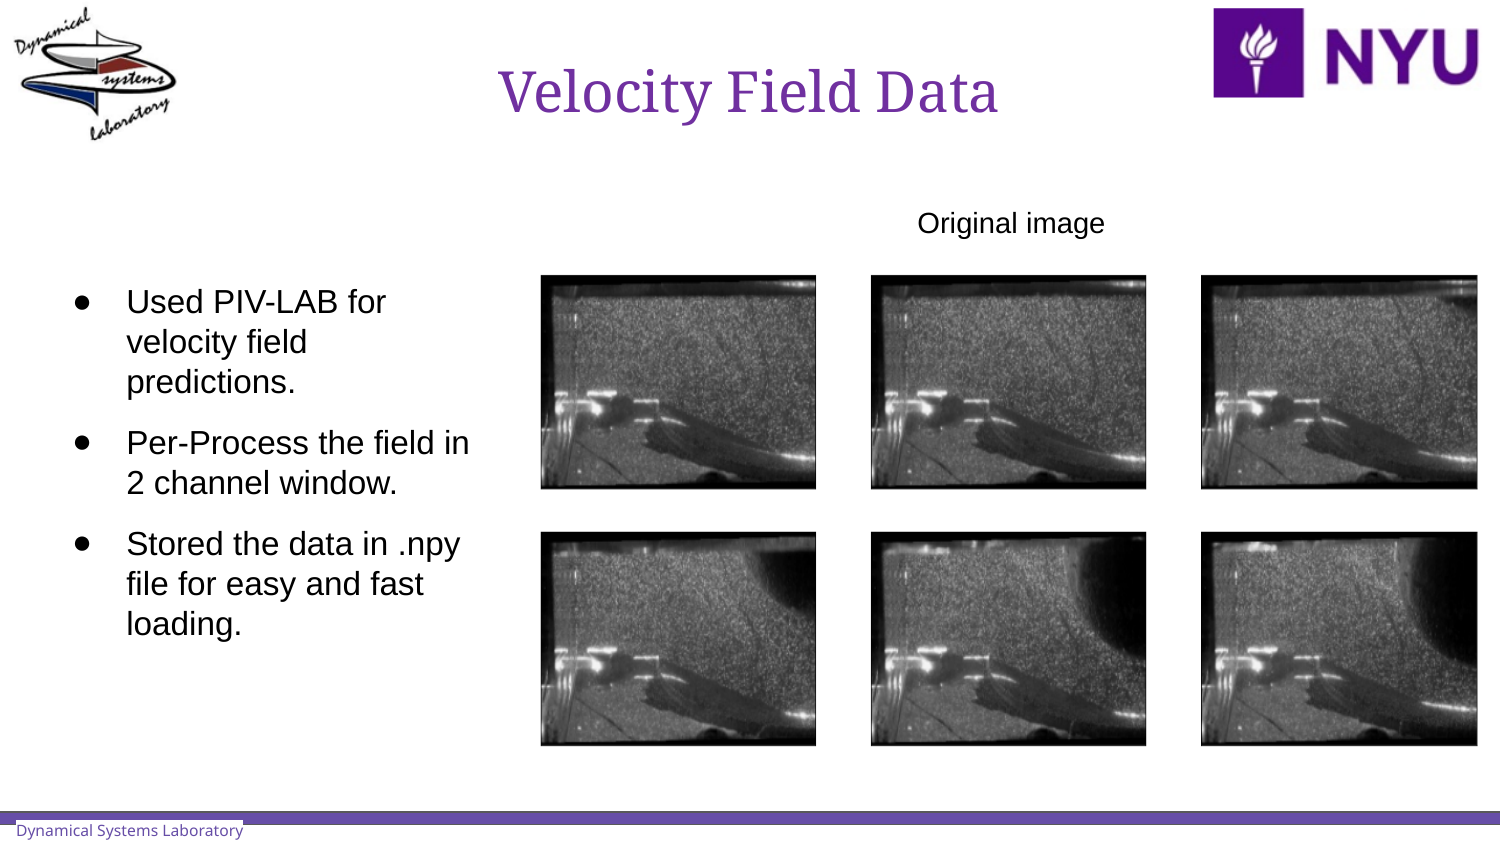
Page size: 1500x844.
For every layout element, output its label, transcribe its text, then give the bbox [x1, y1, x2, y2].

text_box Used PIV-LAB for velocity field predictions. Per-Process the field in 2 channel window. Stored the data in .npy file for easy and fast loading. [36, 265, 497, 657]
picture [0, 0, 235, 147]
text_box Original image [540, 189, 1483, 255]
picture [1194, 0, 1500, 127]
picture [529, 265, 1483, 761]
title Velocity Field Data [51, 40, 1449, 167]
